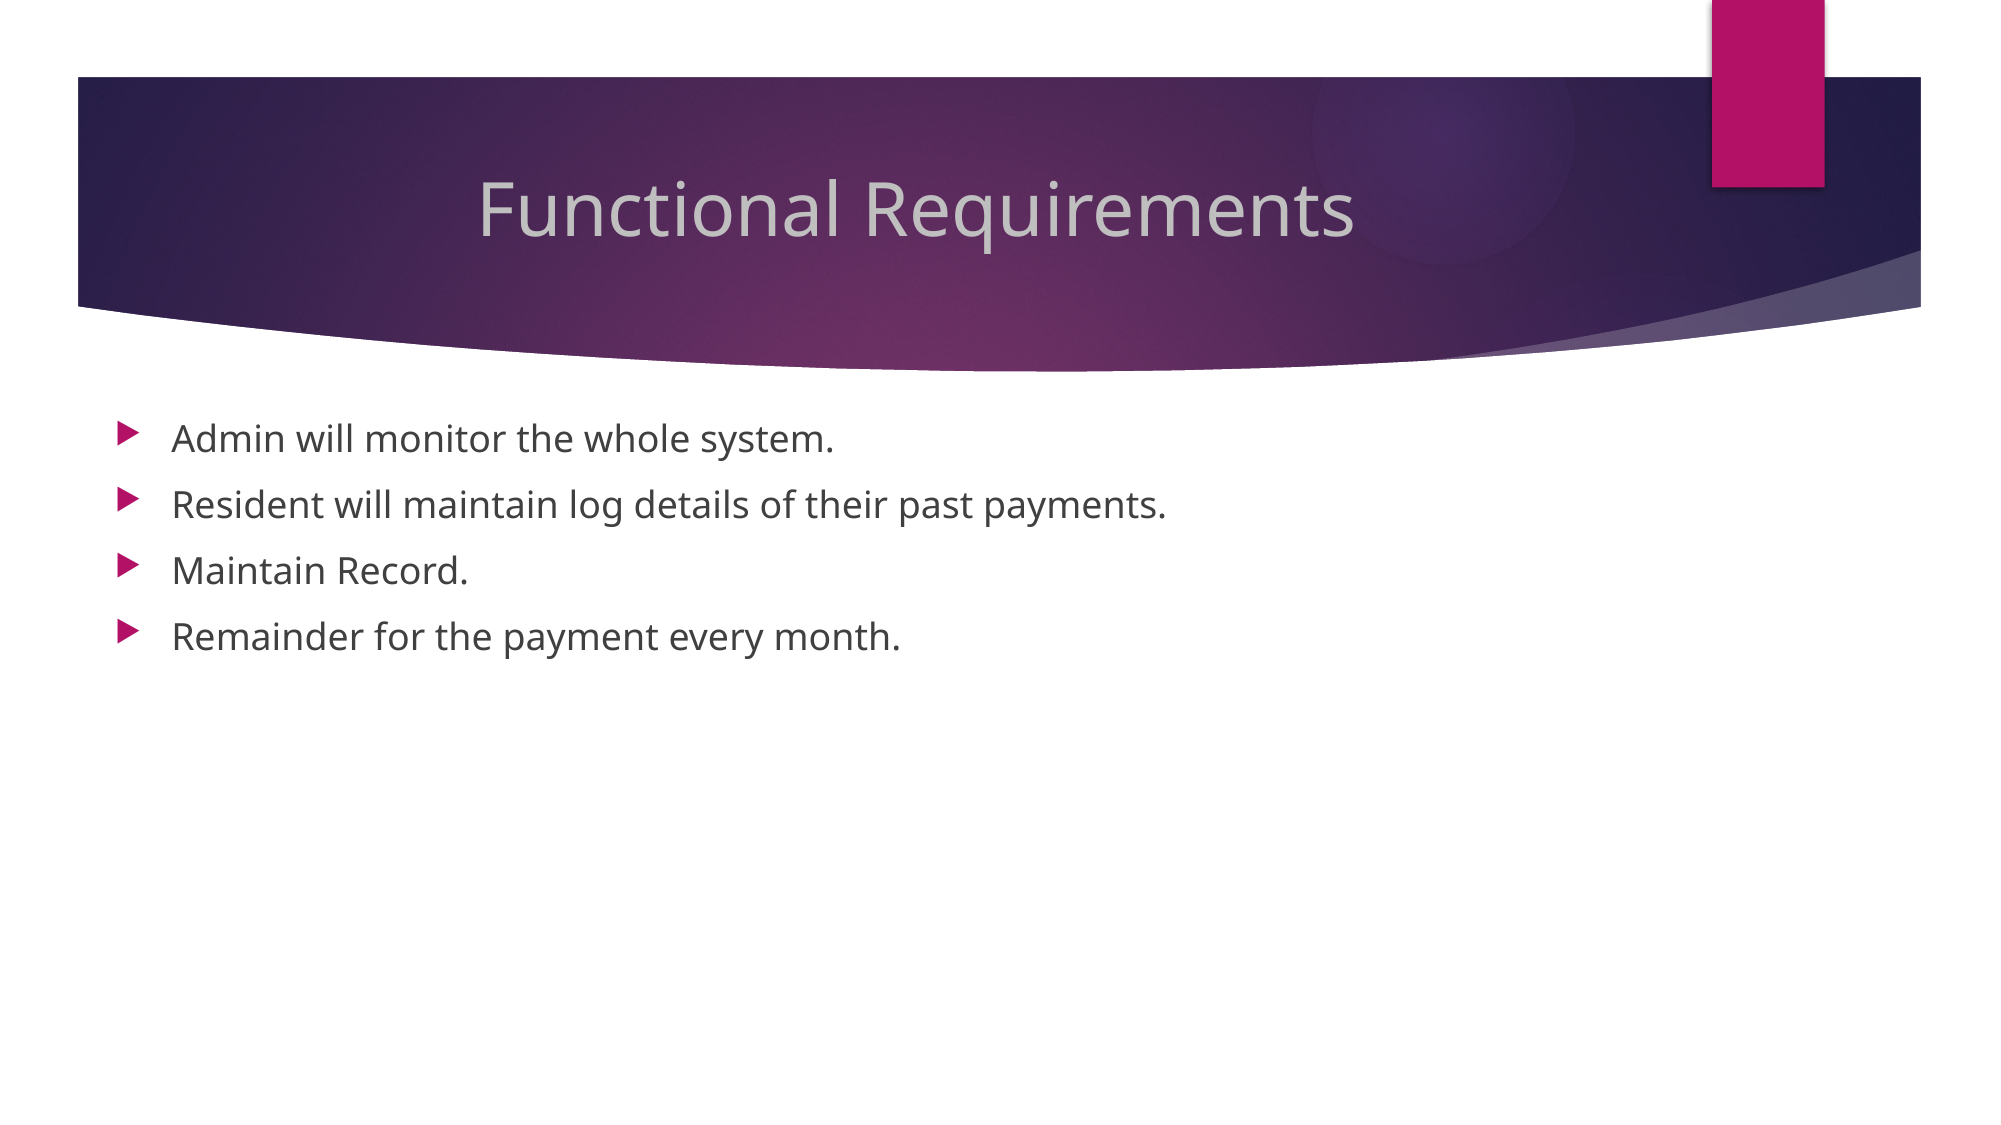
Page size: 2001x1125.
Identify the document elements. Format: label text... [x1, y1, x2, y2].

title Functional Requirements [99, 45, 1734, 367]
list Admin will monitor the whole system. Resident will maintain log details of their past payments. Maintain Record. Remainder for the payment every month. [99, 407, 1734, 1062]
